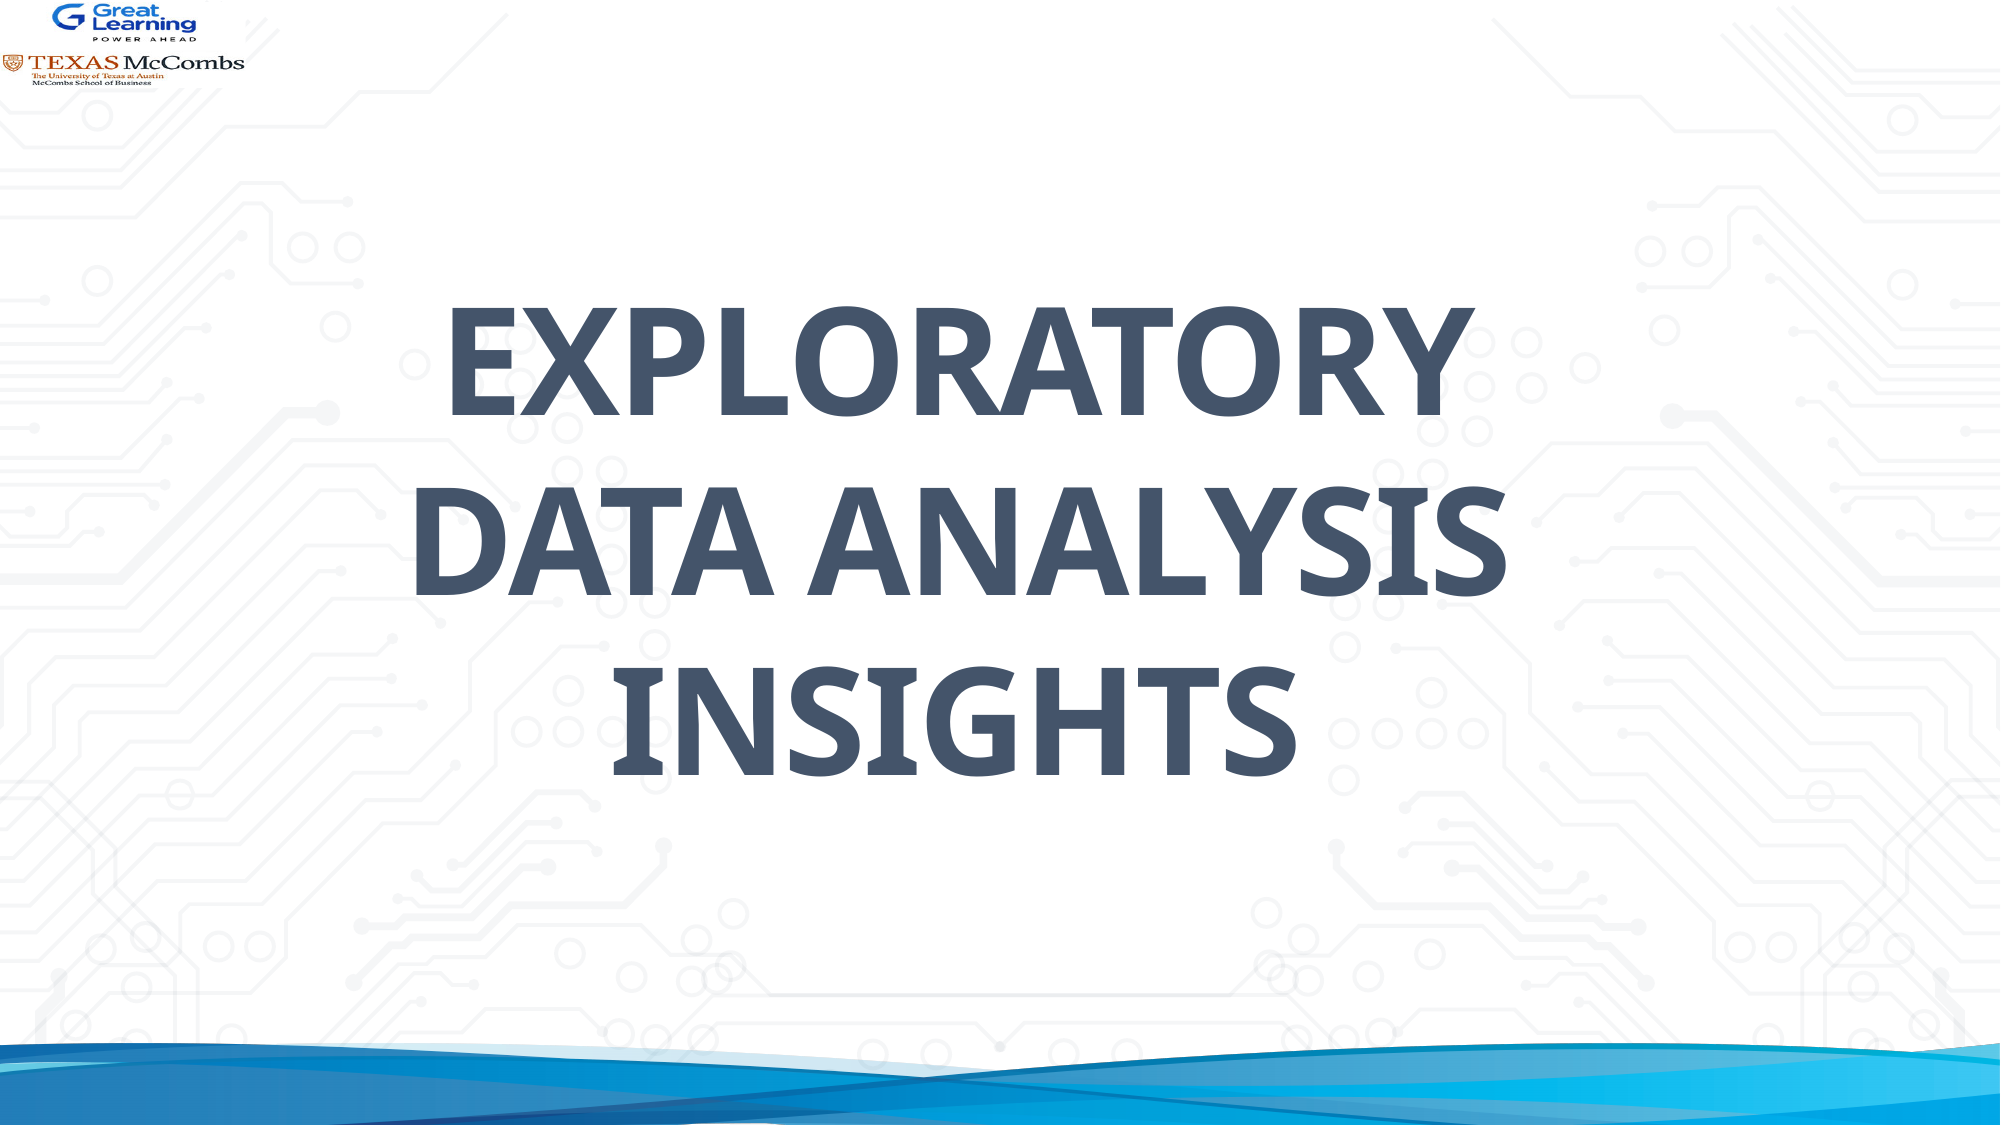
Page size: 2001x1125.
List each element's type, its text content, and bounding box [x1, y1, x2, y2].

text_box EXPLORATORY DATA ANALYSIS INSIGHTS [279, 258, 1634, 813]
picture [0, 1042, 2000, 1125]
picture [0, 2, 246, 88]
